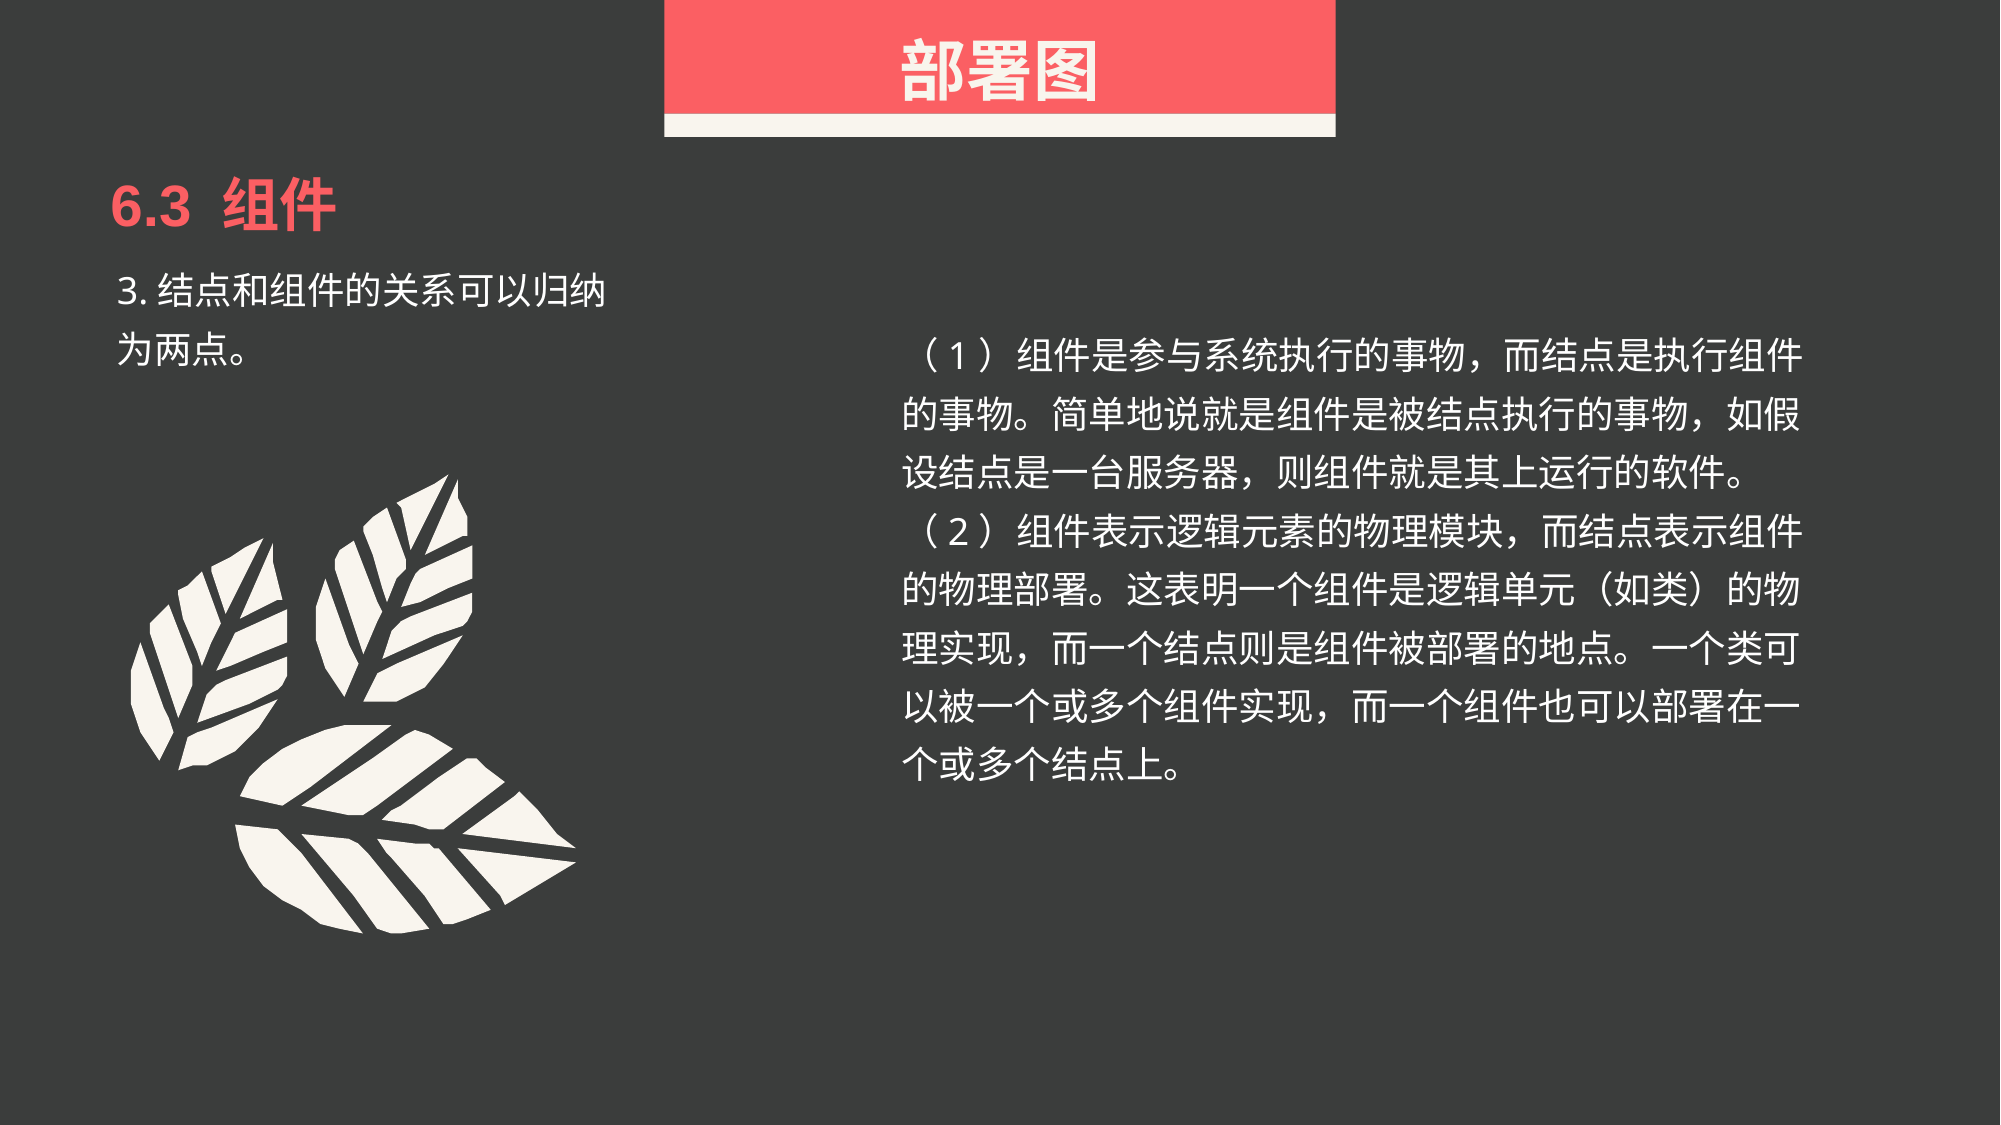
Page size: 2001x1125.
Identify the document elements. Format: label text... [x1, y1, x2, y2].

text_box 6.3 组件 [95, 139, 354, 246]
list 部署图 [664, 0, 1336, 114]
text_box （1）组件是参与系统执行的事物，而结点是执行组件的事物。简单地说就是组件是被结点执行的事物，如假设结点是一台服务器，则组件就是其上运行的软件。 （2）组件表示逻辑元素的物理模块，而结点表示组件的物理部署。这表明一个组件是逻辑单元（如类）的物理实现，而一个结点则是组件被部署的地点。一个类可以被一个或多个组件实现，而一个组件也可以部署在一个或多个结点上。 [886, 311, 1853, 794]
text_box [130, 474, 576, 934]
text_box 3.结点和组件的关系可以归纳为两点。 [102, 246, 628, 379]
